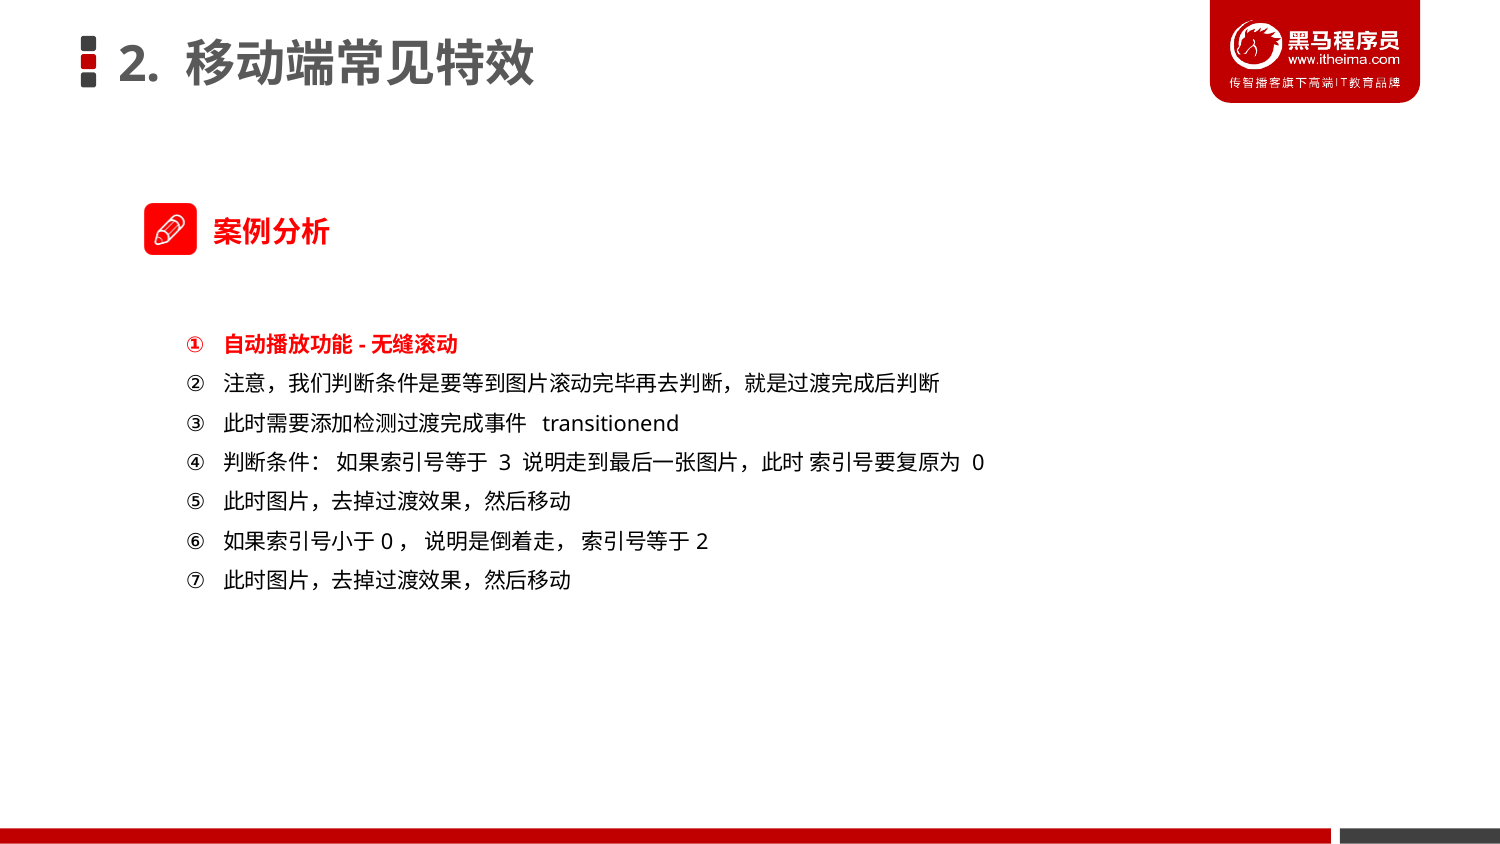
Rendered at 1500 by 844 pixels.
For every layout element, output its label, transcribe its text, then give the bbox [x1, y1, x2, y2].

text_box 案例分析 [199, 188, 1007, 256]
picture [1211, 11, 1419, 97]
picture [139, 199, 200, 259]
title 2. 移动端常见特效 [103, 0, 1209, 130]
text_box 自动播放功能-无缝滚动 注意，我们判断条件是要等到图片滚动完毕再去判断，就是过渡完成后判断 此时需要添加检测过渡完成事件 transitionend 判断条件： 如果索引号等于 3 说明走到最后一张图片，此时 索引号要复原为 0 此时图片，去掉过渡效果，然后移动 如果索引号小于0， 说明是倒着走， 索引号等于2 此时图片，去掉过渡效果，然后移动 [96, 310, 1110, 679]
